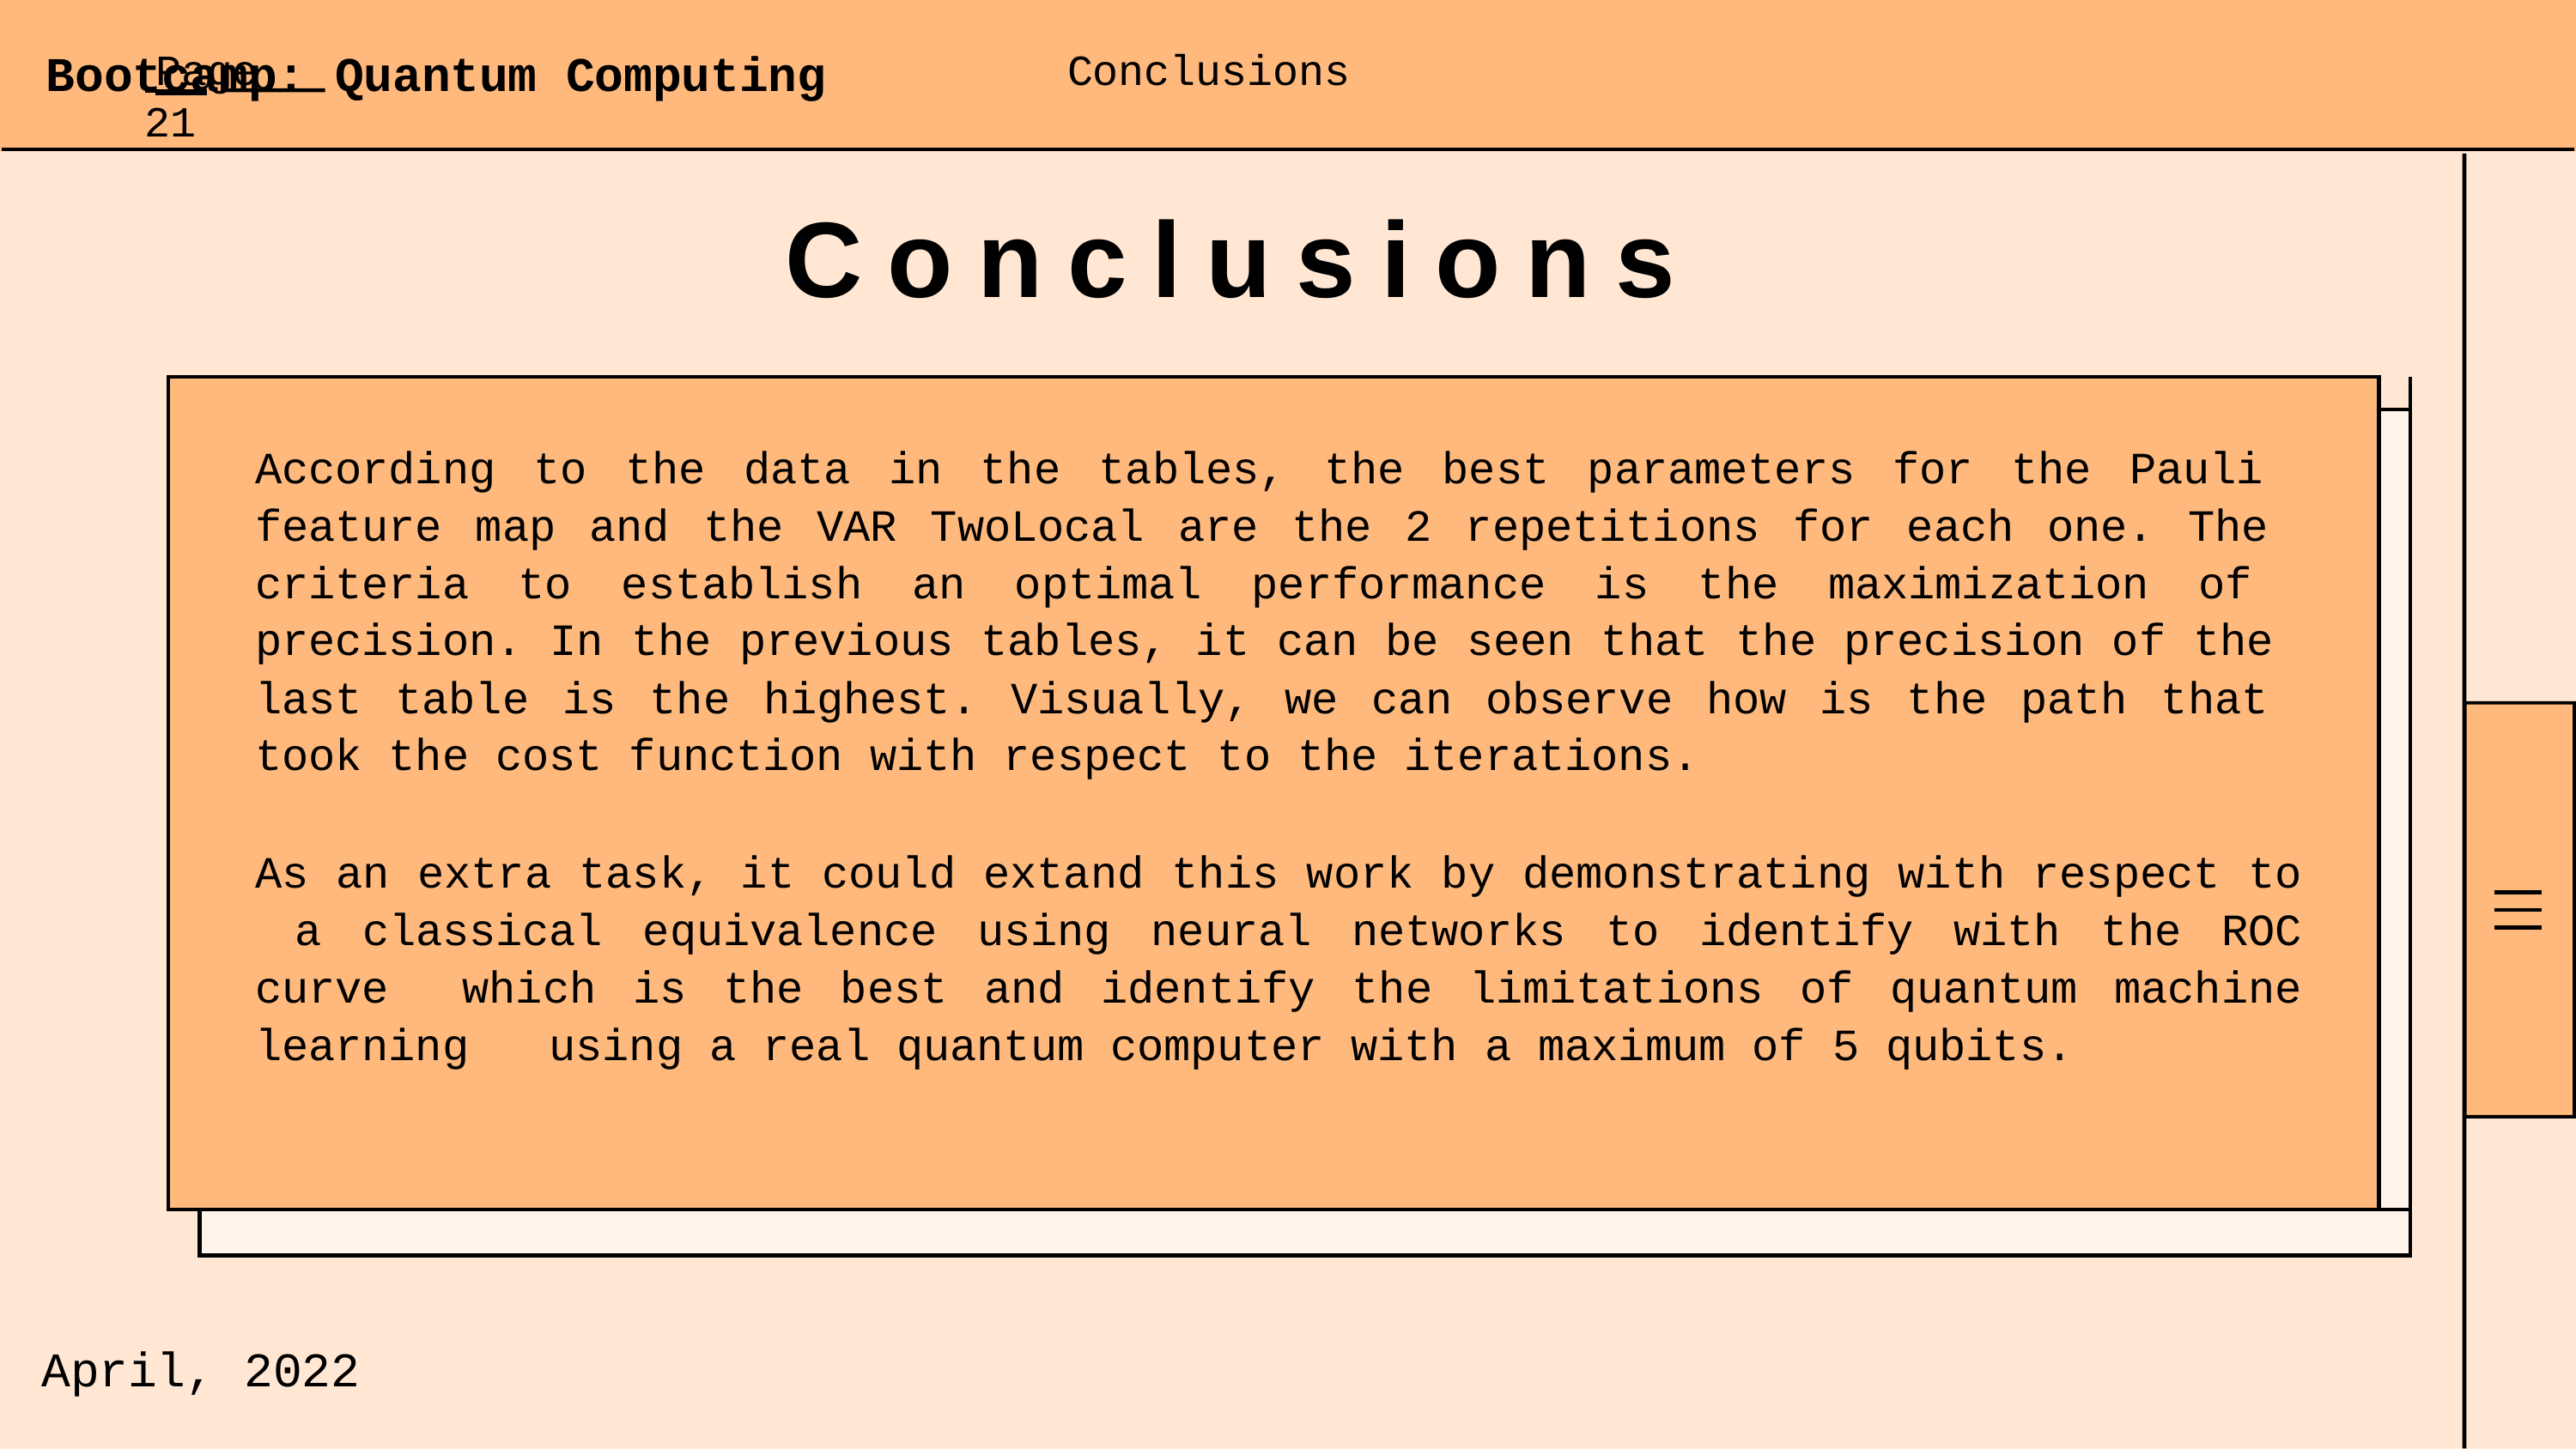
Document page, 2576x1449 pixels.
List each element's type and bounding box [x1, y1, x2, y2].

text_box [0, 0, 2576, 1449]
